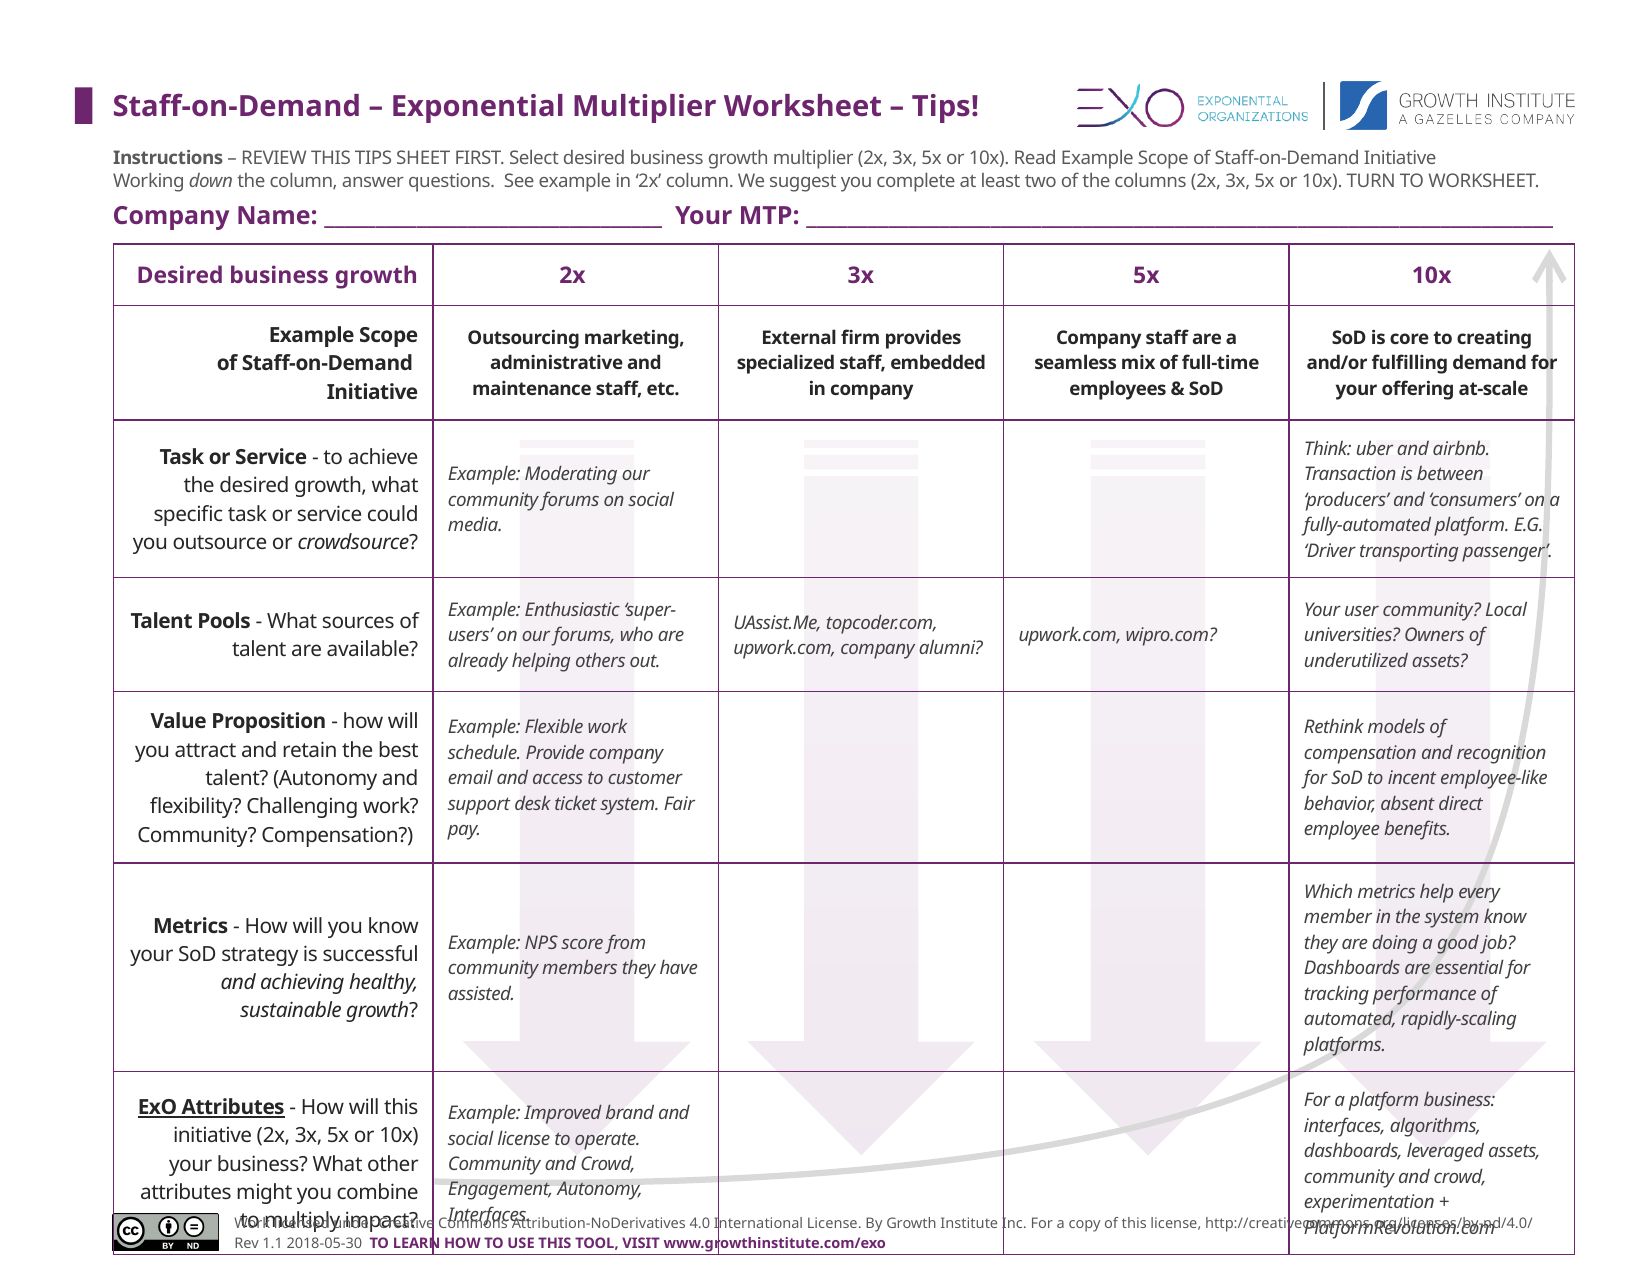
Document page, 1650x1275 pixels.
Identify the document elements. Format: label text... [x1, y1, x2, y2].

table_cell Example: Moderating our community forums on social media. [434, 421, 718, 577]
table_cell Example: Enthusiastic ‘super-users’ on our forums, who are already helping others out. [434, 578, 718, 691]
table_cell [719, 1072, 1003, 1211]
text_box Staff-on-Demand – Exponential Multiplier Worksheet – Tips! [112, 87, 1049, 123]
table_cell [719, 864, 1003, 1071]
table_cell [719, 421, 1003, 577]
table_cell External firm provides specialized staff, embedded in company [719, 306, 1003, 419]
text_box Work licensed under Creative Commons Attribution-NoDerivatives 4.0 International License. By Growth Institute Inc. For a copy of this license, http://creativecommons.org/licenses/by-nd/4.0/ Rev 1.1 2018-05-30 TO LEARN HOW TO USE THIS TOOL, VISIT www.growthinstitute.com/exo [234, 1211, 1575, 1255]
table_cell Think: uber and airbnb. Transaction is between ‘producers’ and ‘consumers’ on a fully-automated platform. E.G. ‘Driver transporting passenger’. [1290, 421, 1574, 577]
table_cell Example: NPS score from community members they have assisted. [434, 864, 718, 1071]
table_cell Example Scope of Staff-on-Demand Initiative [114, 306, 432, 419]
table_cell Talent Pools - What sources of talent are available? [114, 578, 432, 691]
table_header Desired business growth [114, 245, 432, 305]
table_header 3x [719, 245, 1003, 305]
table_cell upwork.com, wipro.com? [1004, 578, 1288, 691]
table_cell Company staff are a seamless mix of full-time employees & SoD [1004, 306, 1288, 419]
picture [1340, 81, 1575, 130]
table_cell [719, 692, 1003, 862]
table_cell Metrics - How will you know your SoD strategy is successful and achieving healthy, sustainable growth? [114, 864, 432, 1071]
table_cell [1004, 692, 1288, 862]
table_cell [1004, 1072, 1288, 1211]
table_cell UAssist.Me, topcoder.com, upwork.com, company alumni? [719, 578, 1003, 691]
text_box Company Name: _________________________________ Your MTP: _________________________________________________________________________ [112, 199, 1573, 243]
table_cell Value Proposition - how will you attract and retain the best talent? (Autonomy and flexibility? Challenging work? Community? Compensation?) [114, 692, 432, 862]
table_cell Which metrics help every member in the system know they are doing a good job? Dashboards are essential for tracking performance of automated, rapidly-scaling platforms. [1290, 864, 1574, 1071]
picture [1076, 81, 1308, 130]
table_header 5x [1004, 245, 1288, 305]
table_cell Example: Flexible work schedule. Provide company email and access to customer support desk ticket system. Fair pay. [434, 692, 718, 862]
table_cell ExO Attributes - How will this initiative (2x, 3x, 5x or 10x) your business? What other attributes might you combine to multiply impact? [114, 1072, 432, 1254]
table_cell Outsourcing marketing, administrative and maintenance staff, etc. [434, 306, 718, 419]
text_box Instructions – REVIEW THIS TIPS SHEET FIRST. Select desired business growth multiplier (2x, 3x, 5x or 10x). Read Example Scope of Staff-on-Demand Initiative Working down the column, answer questions. See example in ‘2x’ column. We suggest you complete at least two of the columns (2x, 3x, 5x or 10x). TURN TO WORKSHEET. [98, 138, 1559, 199]
table_cell [1004, 864, 1288, 1071]
table_cell Rethink models of compensation and recognition for SoD to incent employee-like behavior, absent direct employee benefits. [1290, 692, 1574, 862]
table_cell Your user community? Local universities? Owners of underutilized assets? [1290, 578, 1574, 691]
table_cell For a platform business: interfaces, algorithms, dashboards, leveraged assets, community and crowd, experimentation + PlatformRevolution.com [1290, 1072, 1574, 1211]
table_cell Example: Improved brand and social license to operate. Community and Crowd, Engagement, Autonomy, Interfaces. [434, 1072, 718, 1211]
table_cell Task or Service - to achieve the desired growth, what specific task or service could you outsource or crowdsource? [114, 421, 432, 577]
table_header 2x [434, 245, 718, 305]
table_header 10x [1290, 245, 1574, 305]
table_cell [1004, 421, 1288, 577]
table_cell SoD is core to creating and/or fulfilling demand for your offering at-scale [1290, 306, 1574, 419]
